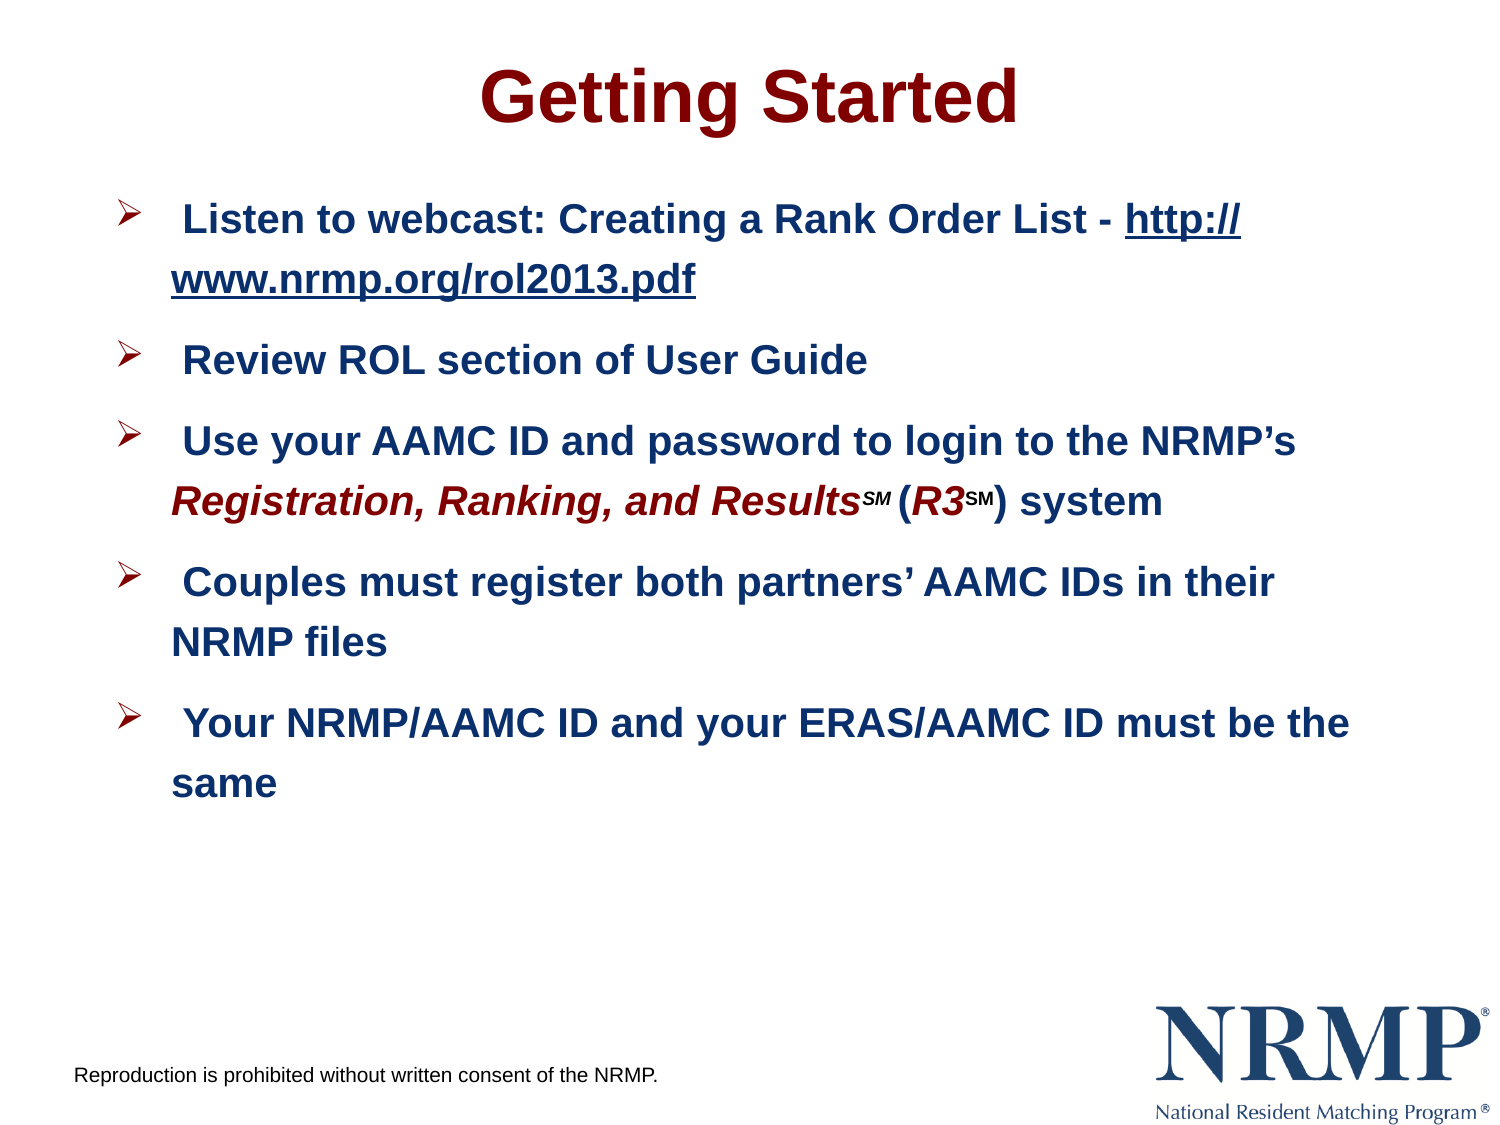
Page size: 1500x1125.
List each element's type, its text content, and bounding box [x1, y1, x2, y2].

text_box Getting Started [112, 62, 1388, 138]
text_box Listen to webcast: Creating a Rank Order List - http://www.nrmp.org/rol2013.pdf Review ROL section of User Guide Use your AAMC ID and password to login to the NRMP’s Registration, Ranking, and ResultsSM (R3SM) system Couples must register both partners’ AAMC IDs in their NRMP files Your NRMP/AAMC ID and your ERAS/AAMC ID must be the same [99, 174, 1400, 963]
picture [1155, 1006, 1490, 1125]
